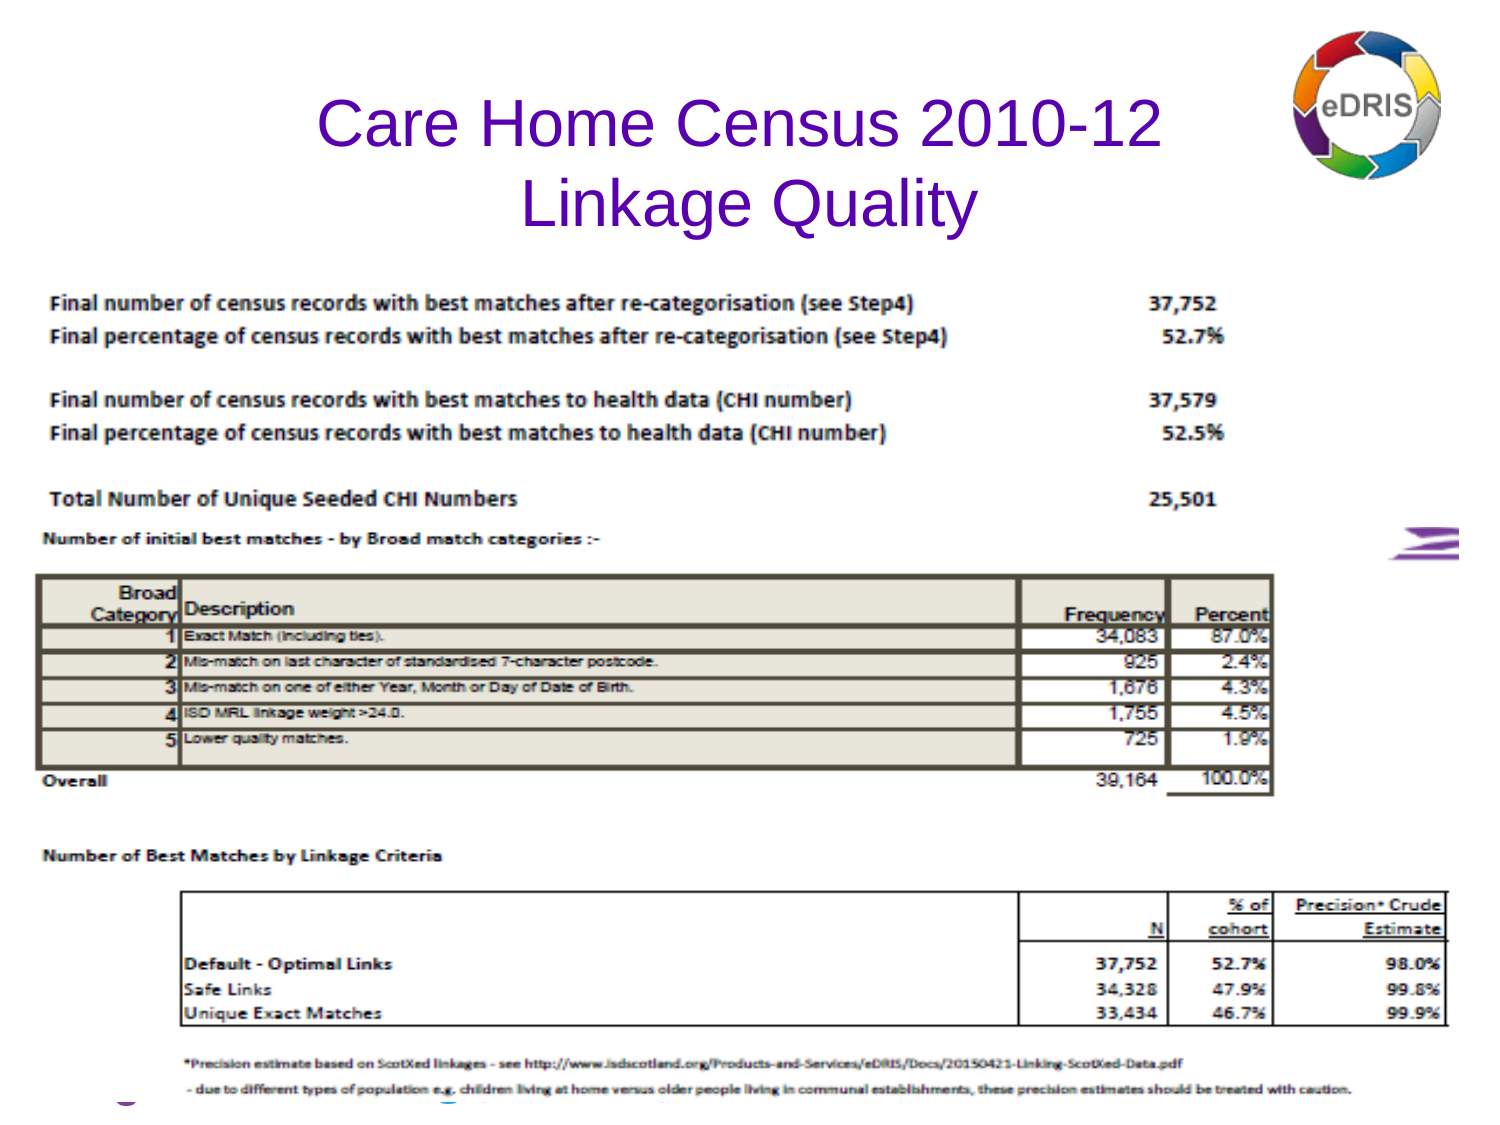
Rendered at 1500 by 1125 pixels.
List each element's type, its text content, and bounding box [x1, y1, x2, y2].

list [41, 290, 1232, 521]
picture [1293, 30, 1441, 180]
picture [29, 526, 1459, 1106]
title Care Home Census 2010-12 Linkage Quality [112, 66, 1388, 254]
